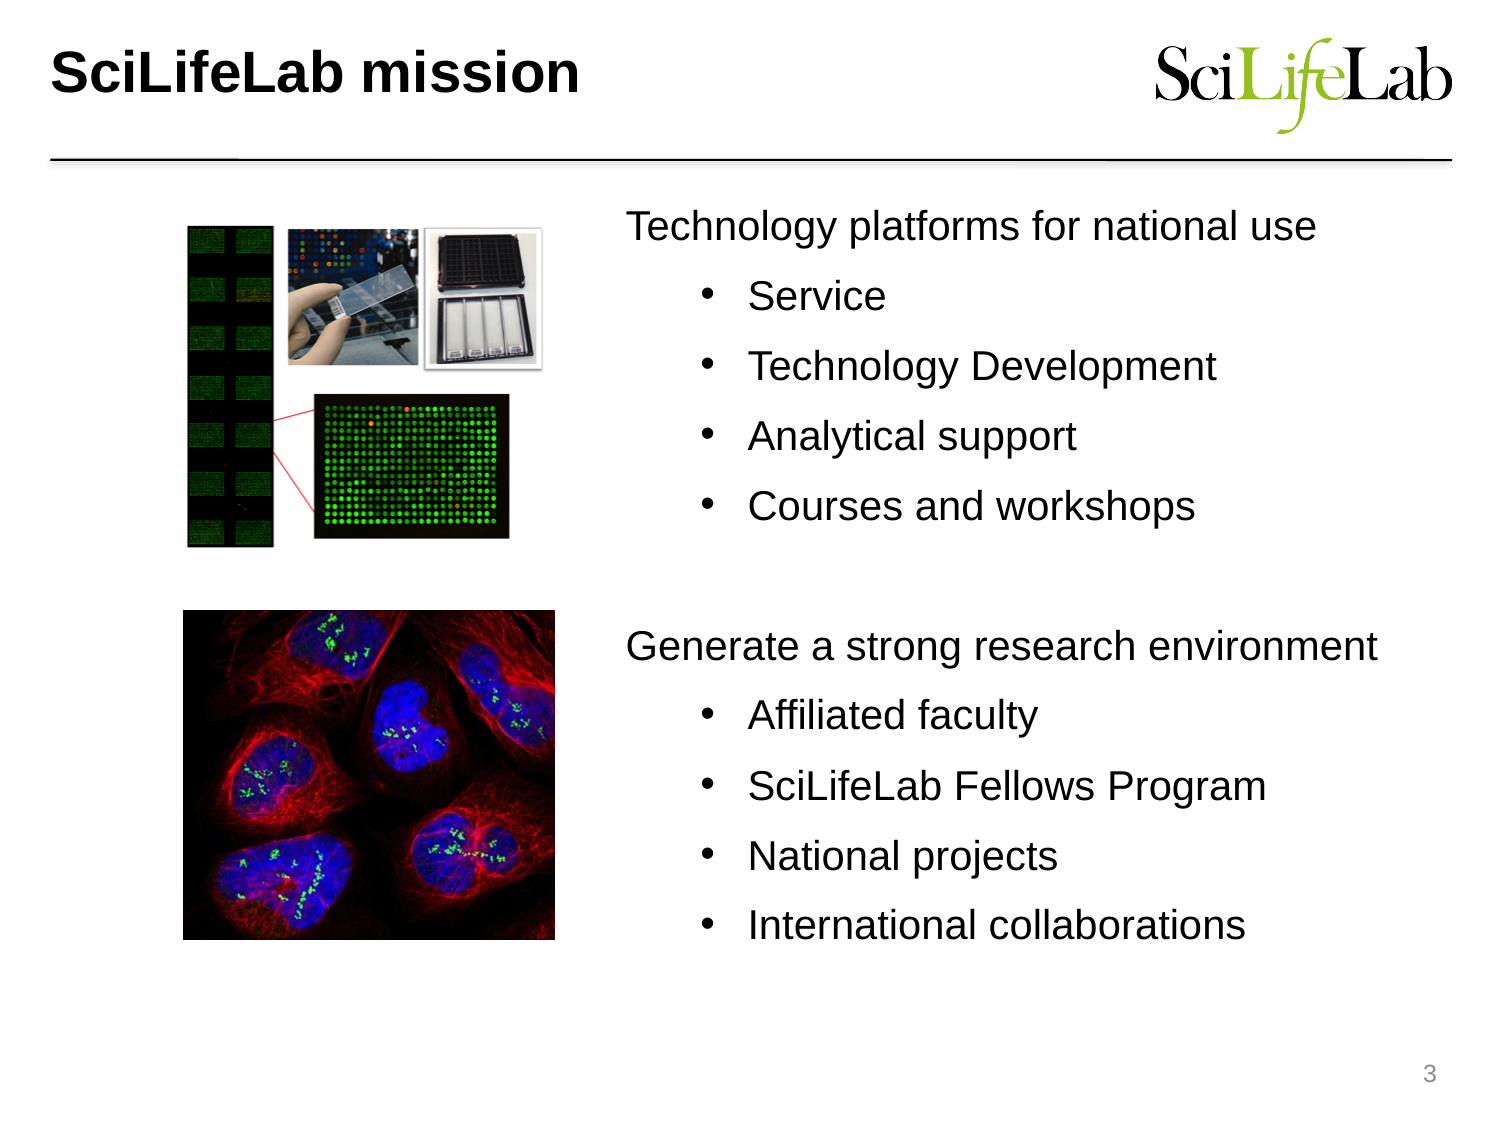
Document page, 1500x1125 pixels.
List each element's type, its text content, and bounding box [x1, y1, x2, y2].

picture [1156, 38, 1452, 134]
text_box Technology platforms for national use Service Technology Development Analytical support Courses and workshops Generate a strong research environment Affiliated faculty SciLifeLab Fellows Program National projects International collaborations [610, 171, 1475, 1125]
picture [182, 609, 556, 940]
picture [182, 221, 549, 553]
title SciLifeLab mission [50, 34, 1075, 128]
